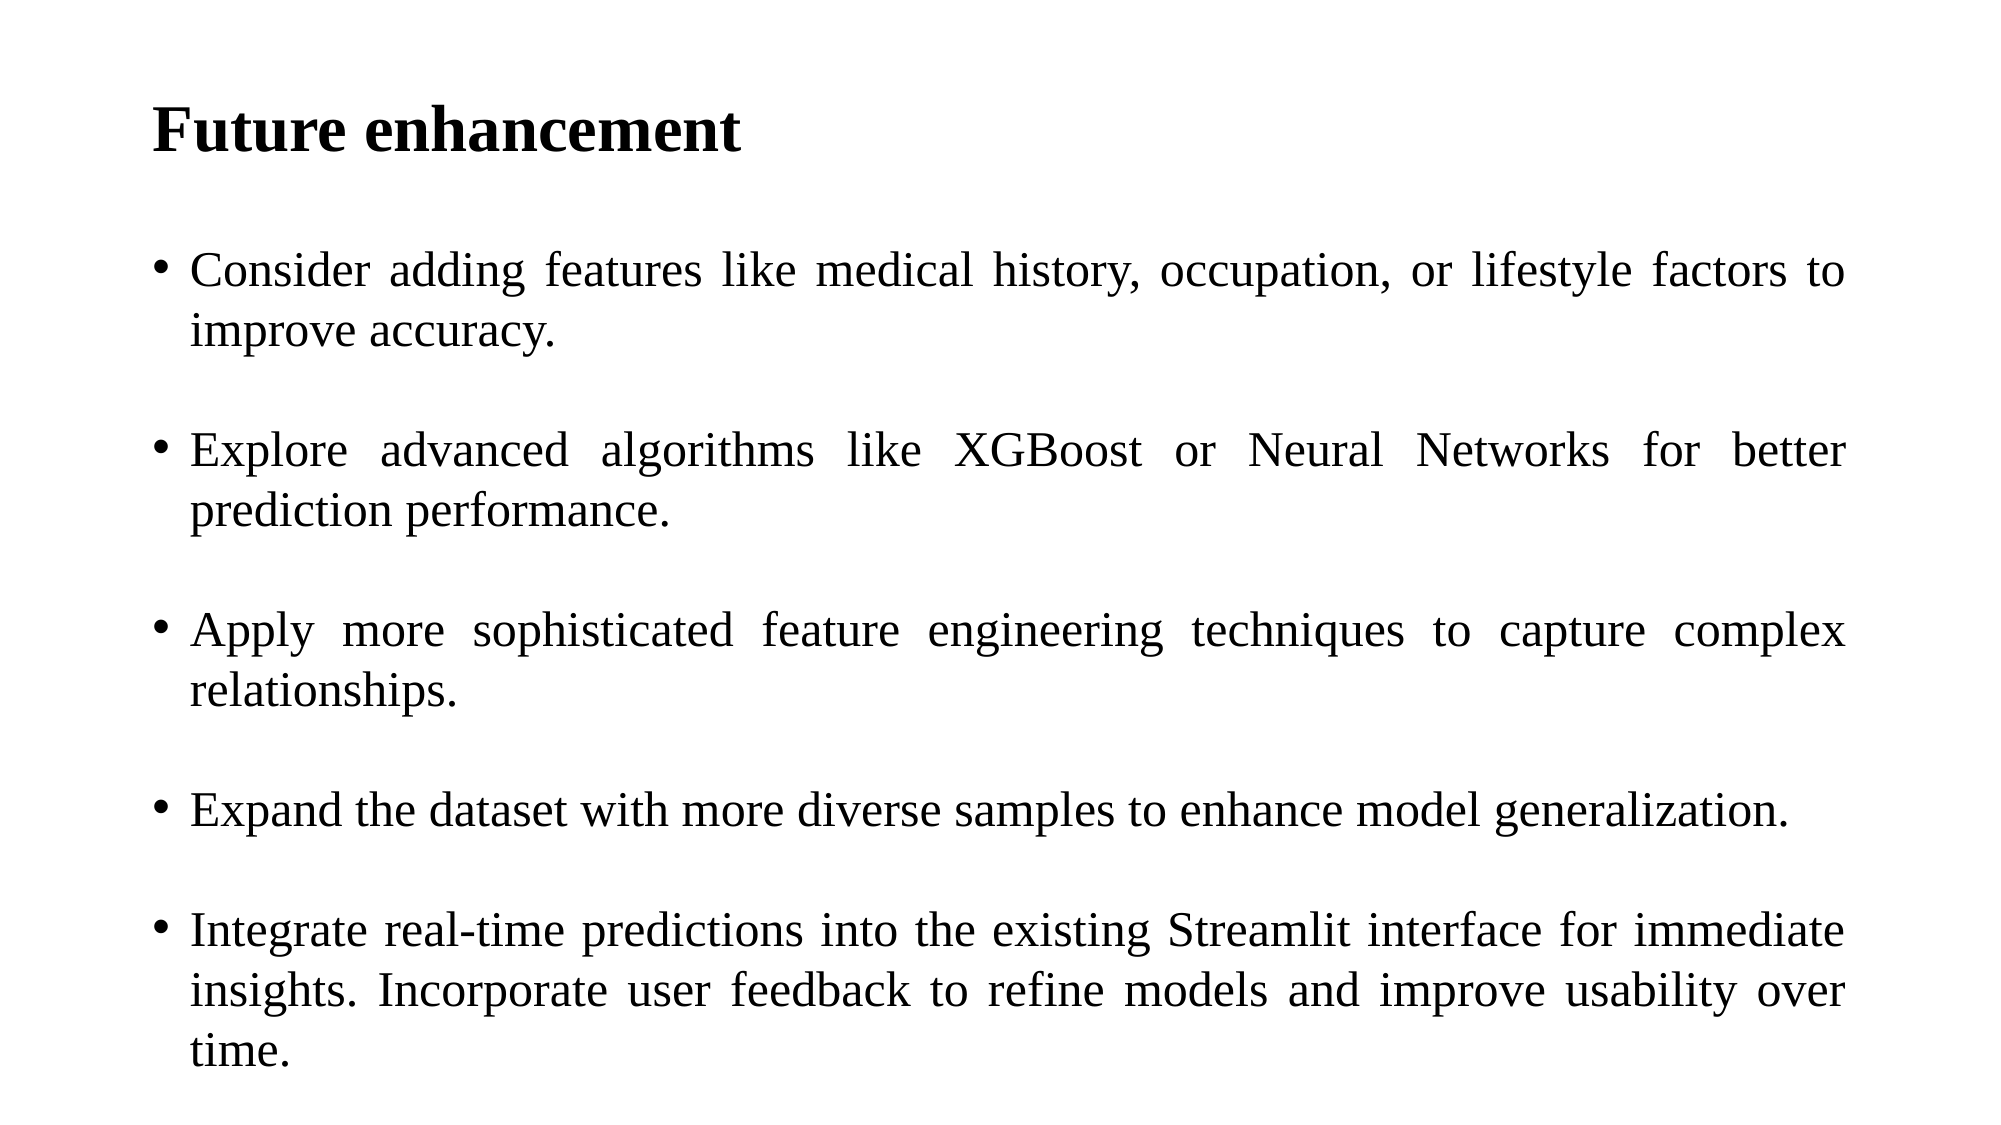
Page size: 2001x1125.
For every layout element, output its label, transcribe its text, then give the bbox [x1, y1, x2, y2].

list Consider adding features like medical history, occupation, or lifestyle factors to improve accuracy. Explore advanced algorithms like XGBoost or Neural Networks for better prediction performance. Apply more sophisticated feature engineering techniques to capture complex relationships. Expand the dataset with more diverse samples to enhance model generalization. Integrate real-time predictions into the existing Streamlit interface for immediate insights. Incorporate user feedback to refine models and improve usability over time. [137, 228, 1863, 1084]
title Future enhancement [137, 21, 1863, 228]
